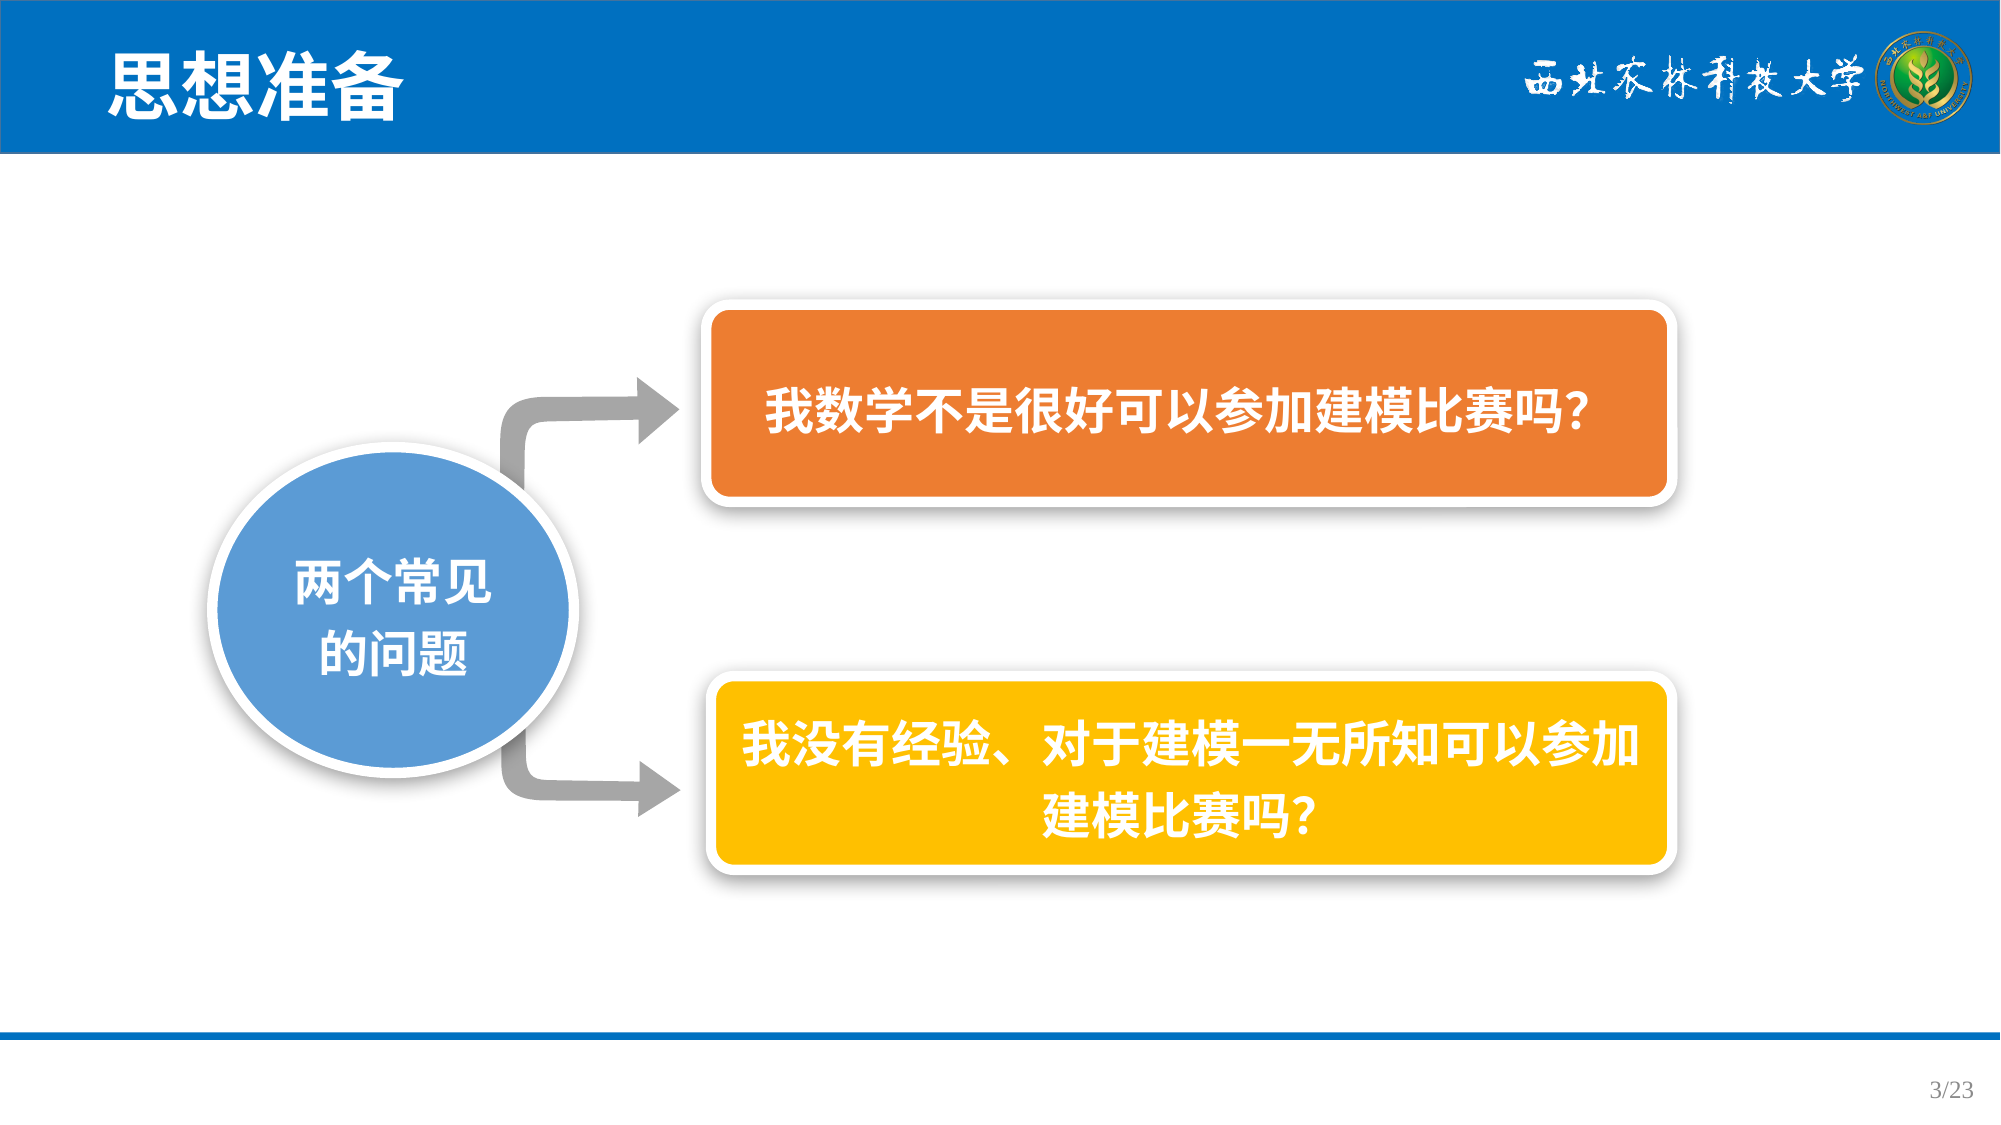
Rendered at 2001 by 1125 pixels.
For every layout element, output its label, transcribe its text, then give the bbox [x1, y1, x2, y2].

text_box [500, 377, 680, 487]
text_box 思想准备 [90, 22, 1215, 135]
text_box 我数学不是很好可以参加建模比赛吗？ [706, 304, 1673, 502]
text_box 两个常见的问题 [212, 447, 574, 773]
text_box [501, 745, 681, 817]
text_box 我没有经验、对于建模一无所知可以参加建模比赛吗？ [710, 676, 1673, 870]
slide_number 3/23 [1858, 1058, 1989, 1119]
picture [1873, 29, 1976, 125]
